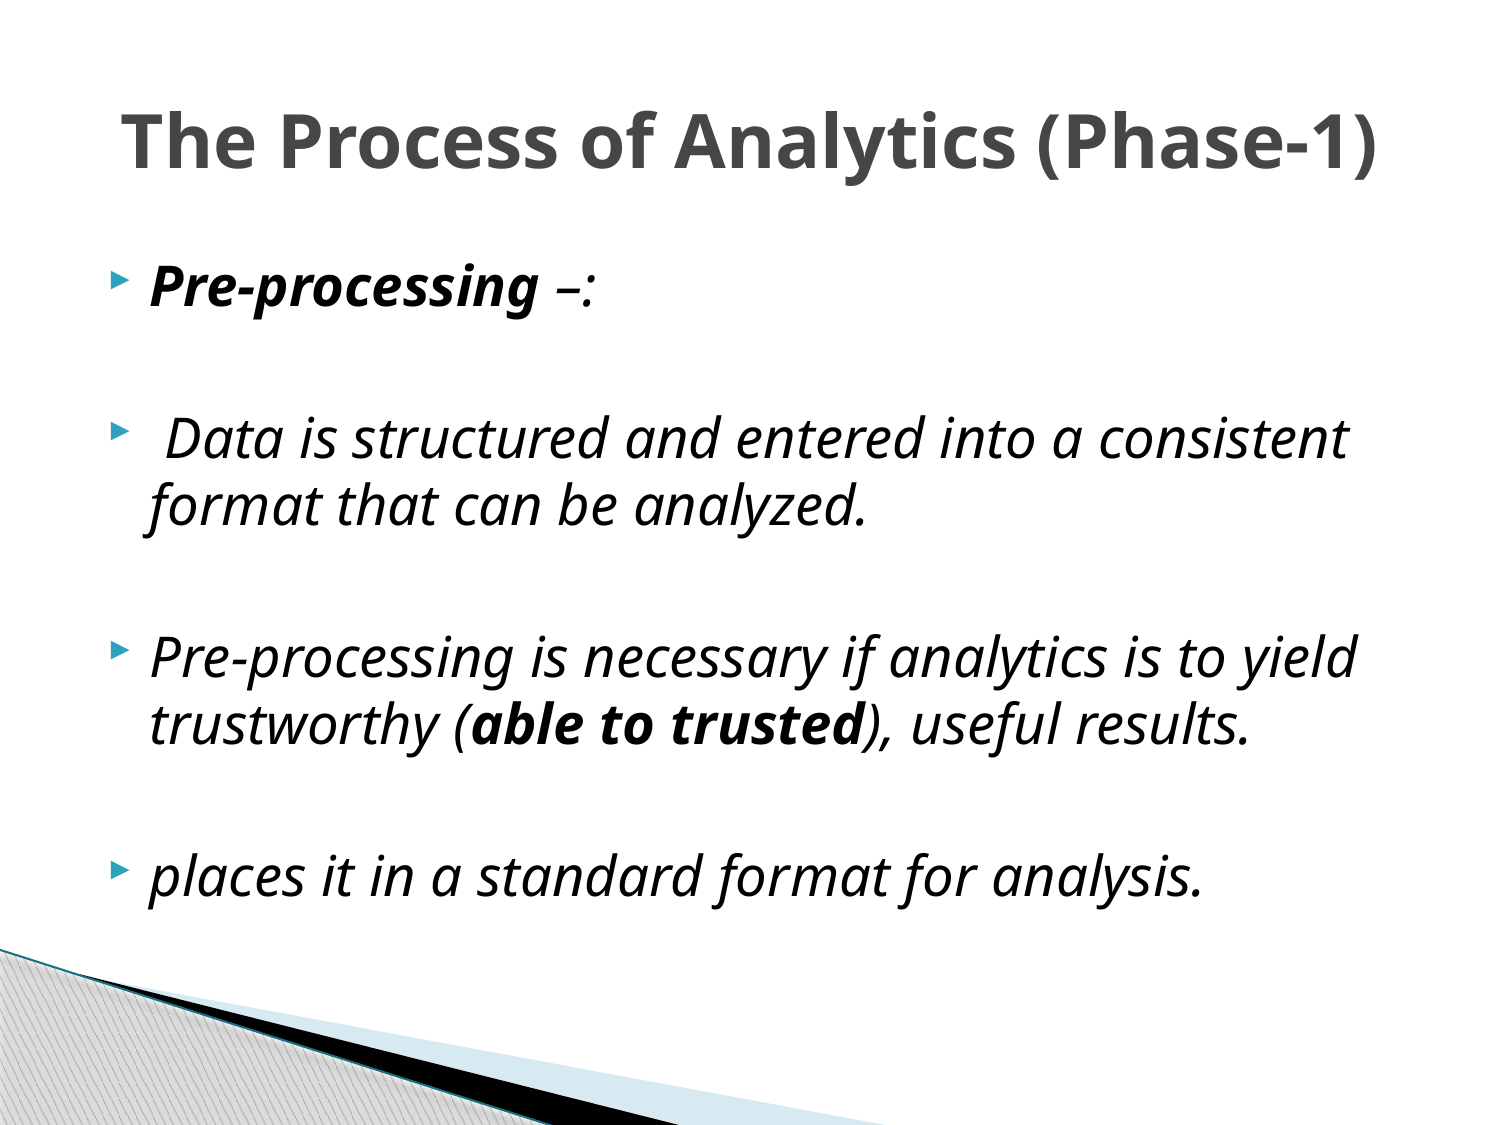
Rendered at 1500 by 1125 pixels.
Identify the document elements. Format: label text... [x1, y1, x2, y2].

title The Process of Analytics (Phase-1) [75, 45, 1425, 233]
list Pre-processing –: Data is structured and entered into a consistent format that can be analyzed. Pre-processing is necessary if analytics is to yield trustworthy (able to trusted), useful results. places it in a standard format for analysis. [75, 243, 1425, 986]
